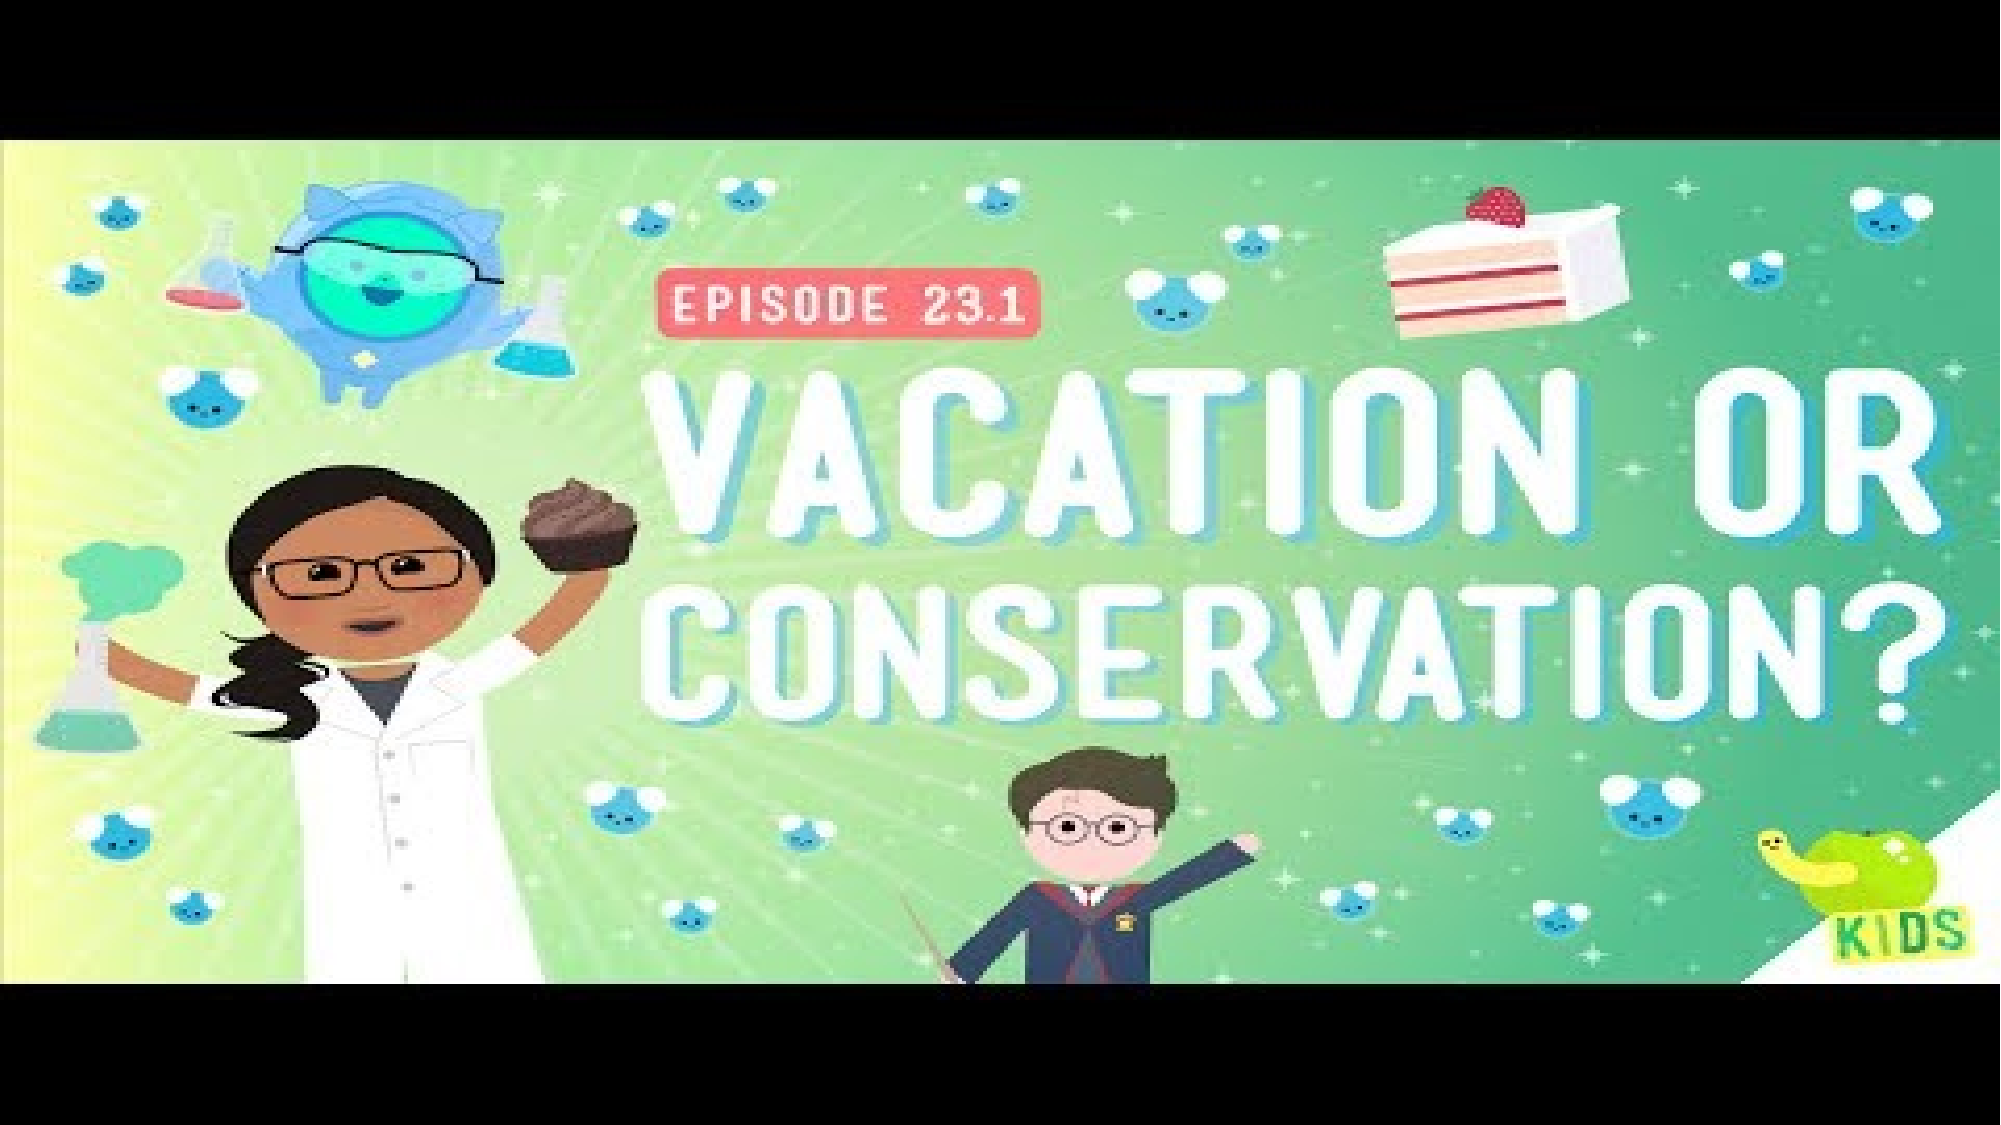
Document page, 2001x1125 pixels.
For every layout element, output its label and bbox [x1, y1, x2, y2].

text_box [0, 0, 2000, 1125]
